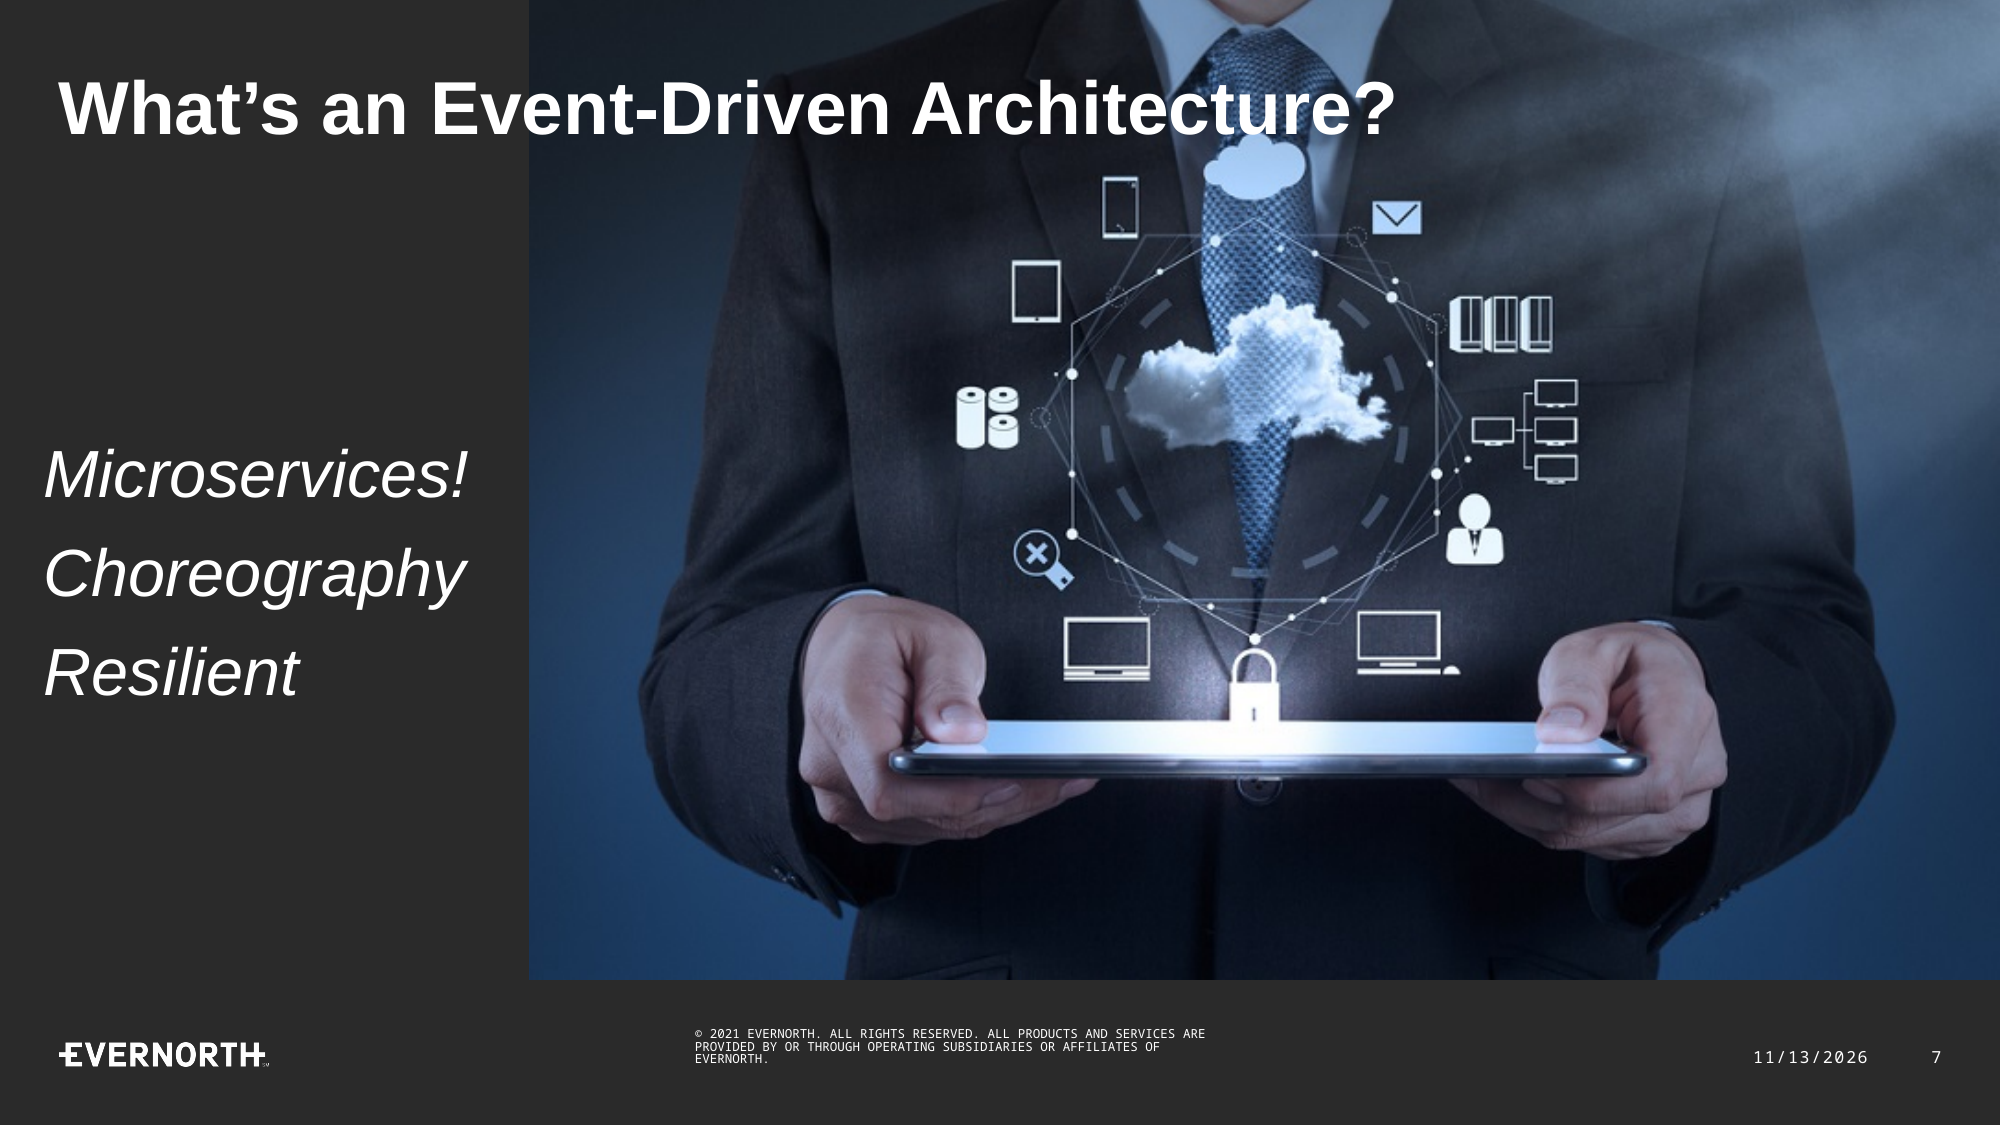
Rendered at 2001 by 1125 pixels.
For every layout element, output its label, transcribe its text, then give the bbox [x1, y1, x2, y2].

picture [529, 0, 2000, 980]
picture [59, 1042, 269, 1067]
title What’s an Event-Driven Architecture? [58, 59, 529, 159]
list Microservices! Choreography Resilient [43, 159, 529, 980]
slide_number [1622, 1040, 1868, 1071]
slide_number 7 [1897, 1040, 1942, 1071]
